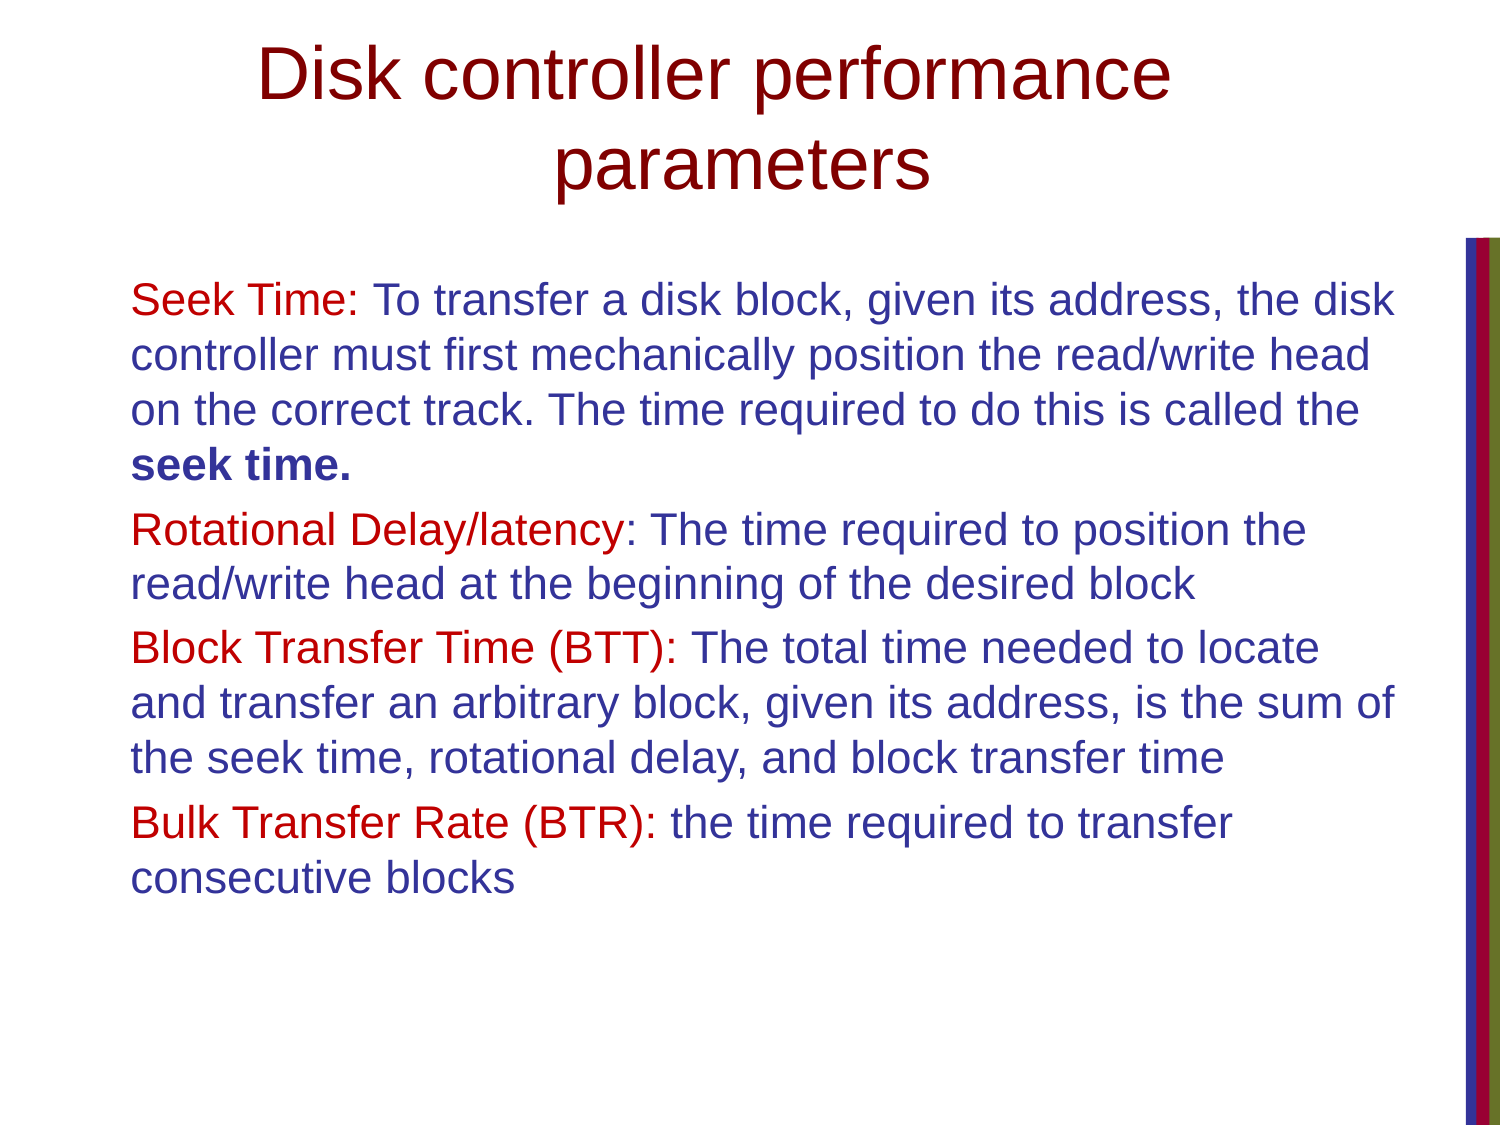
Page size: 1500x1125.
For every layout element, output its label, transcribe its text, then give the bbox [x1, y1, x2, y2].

title Disk controller performance parameters [37, 49, 1317, 213]
list Seek Time: To transfer a disk block, given its address, the disk controller must first mechanically position the read/write head on the correct track. The time required to do this is called the seek time. Rotational Delay/latency: The time required to position the read/write head at the beginning of the desired block Block Transfer Time (BTT): The total time needed to locate and transfer an arbitrary block, given its address, is the sum of the seek time, rotational delay, and block transfer time Bulk Transfer Rate (BTR): the time required to transfer consecutive blocks [39, 262, 1400, 1013]
